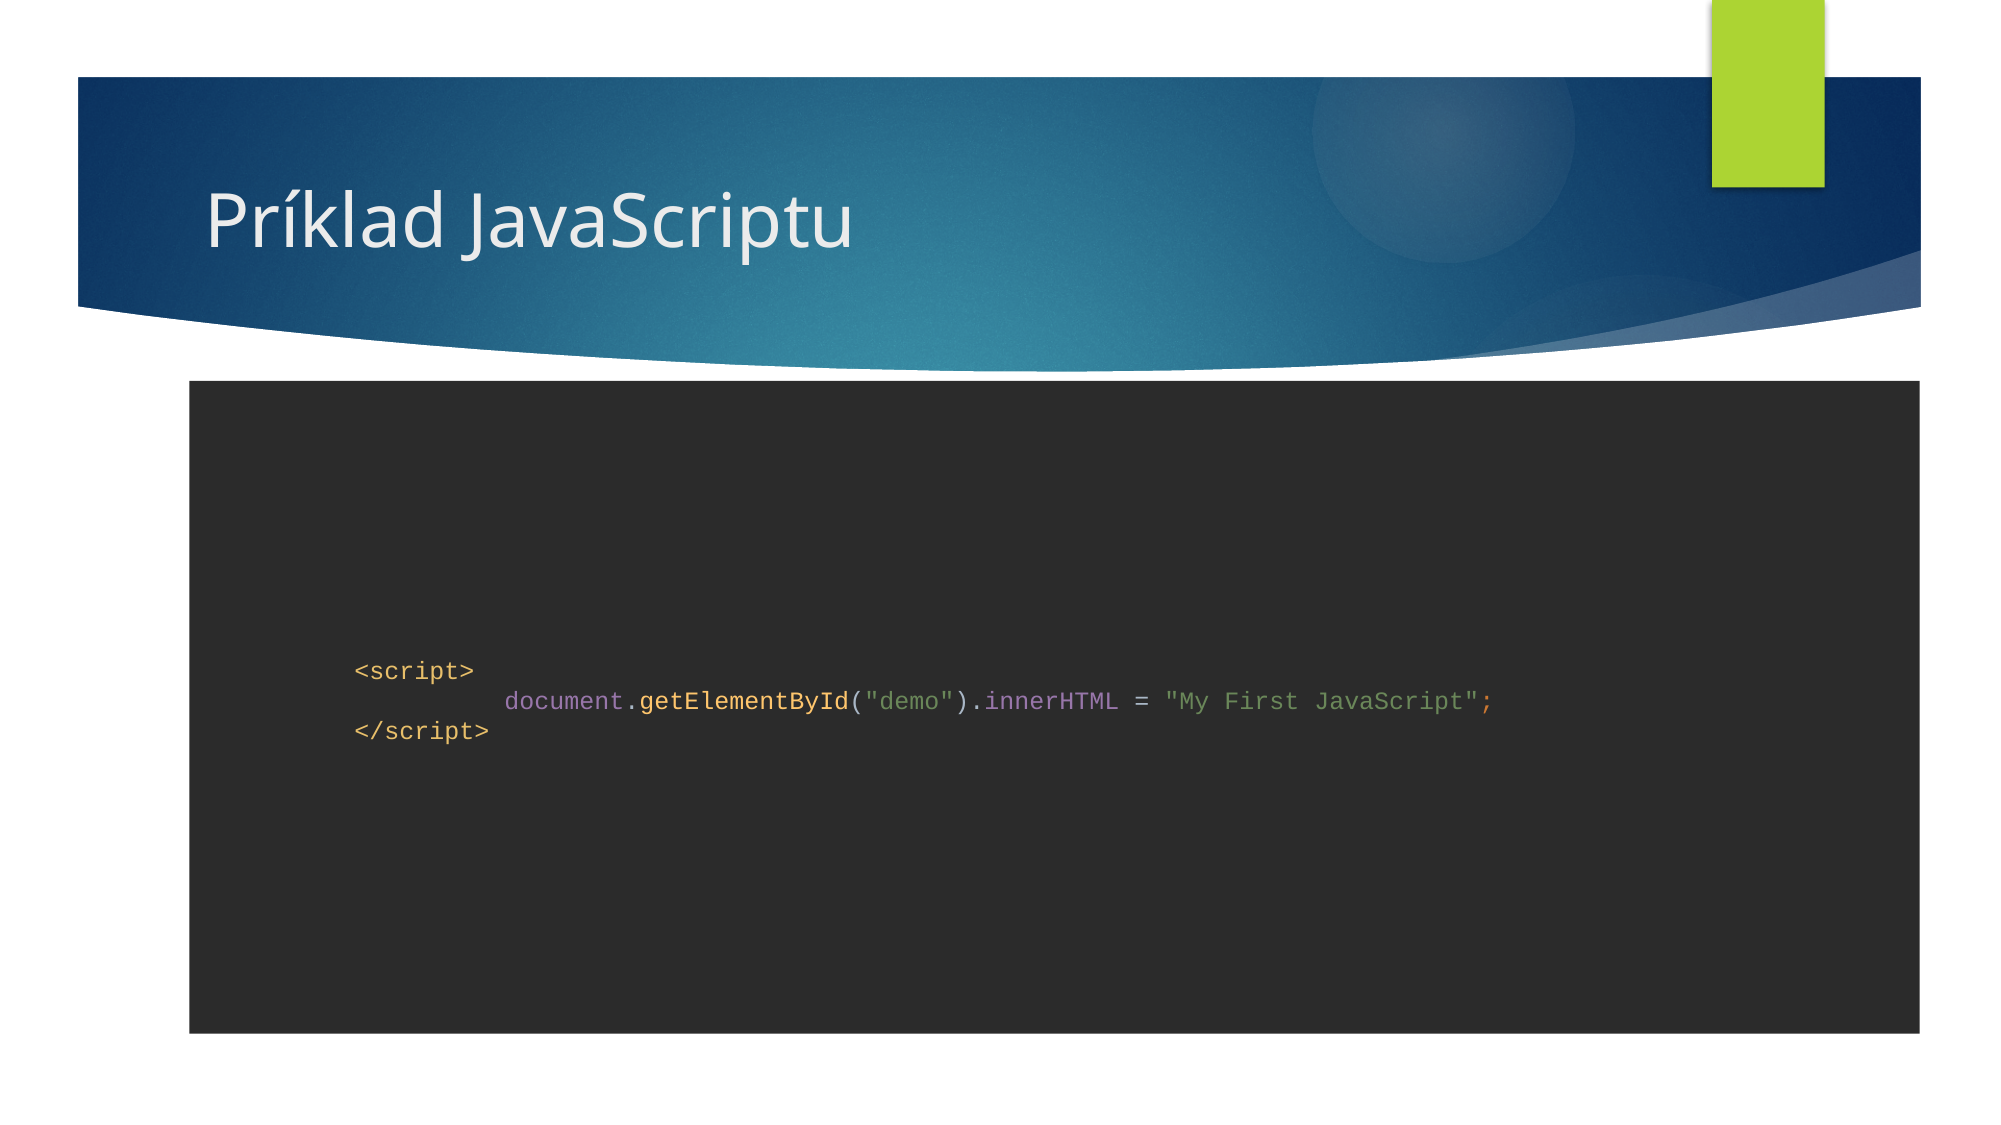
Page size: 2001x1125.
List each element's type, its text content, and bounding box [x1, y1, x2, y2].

list <script> document.getElementById("demo").innerHTML = "My First JavaScript"; </script> [189, 380, 1920, 1034]
title Príklad JavaScriptu [189, 159, 1627, 276]
